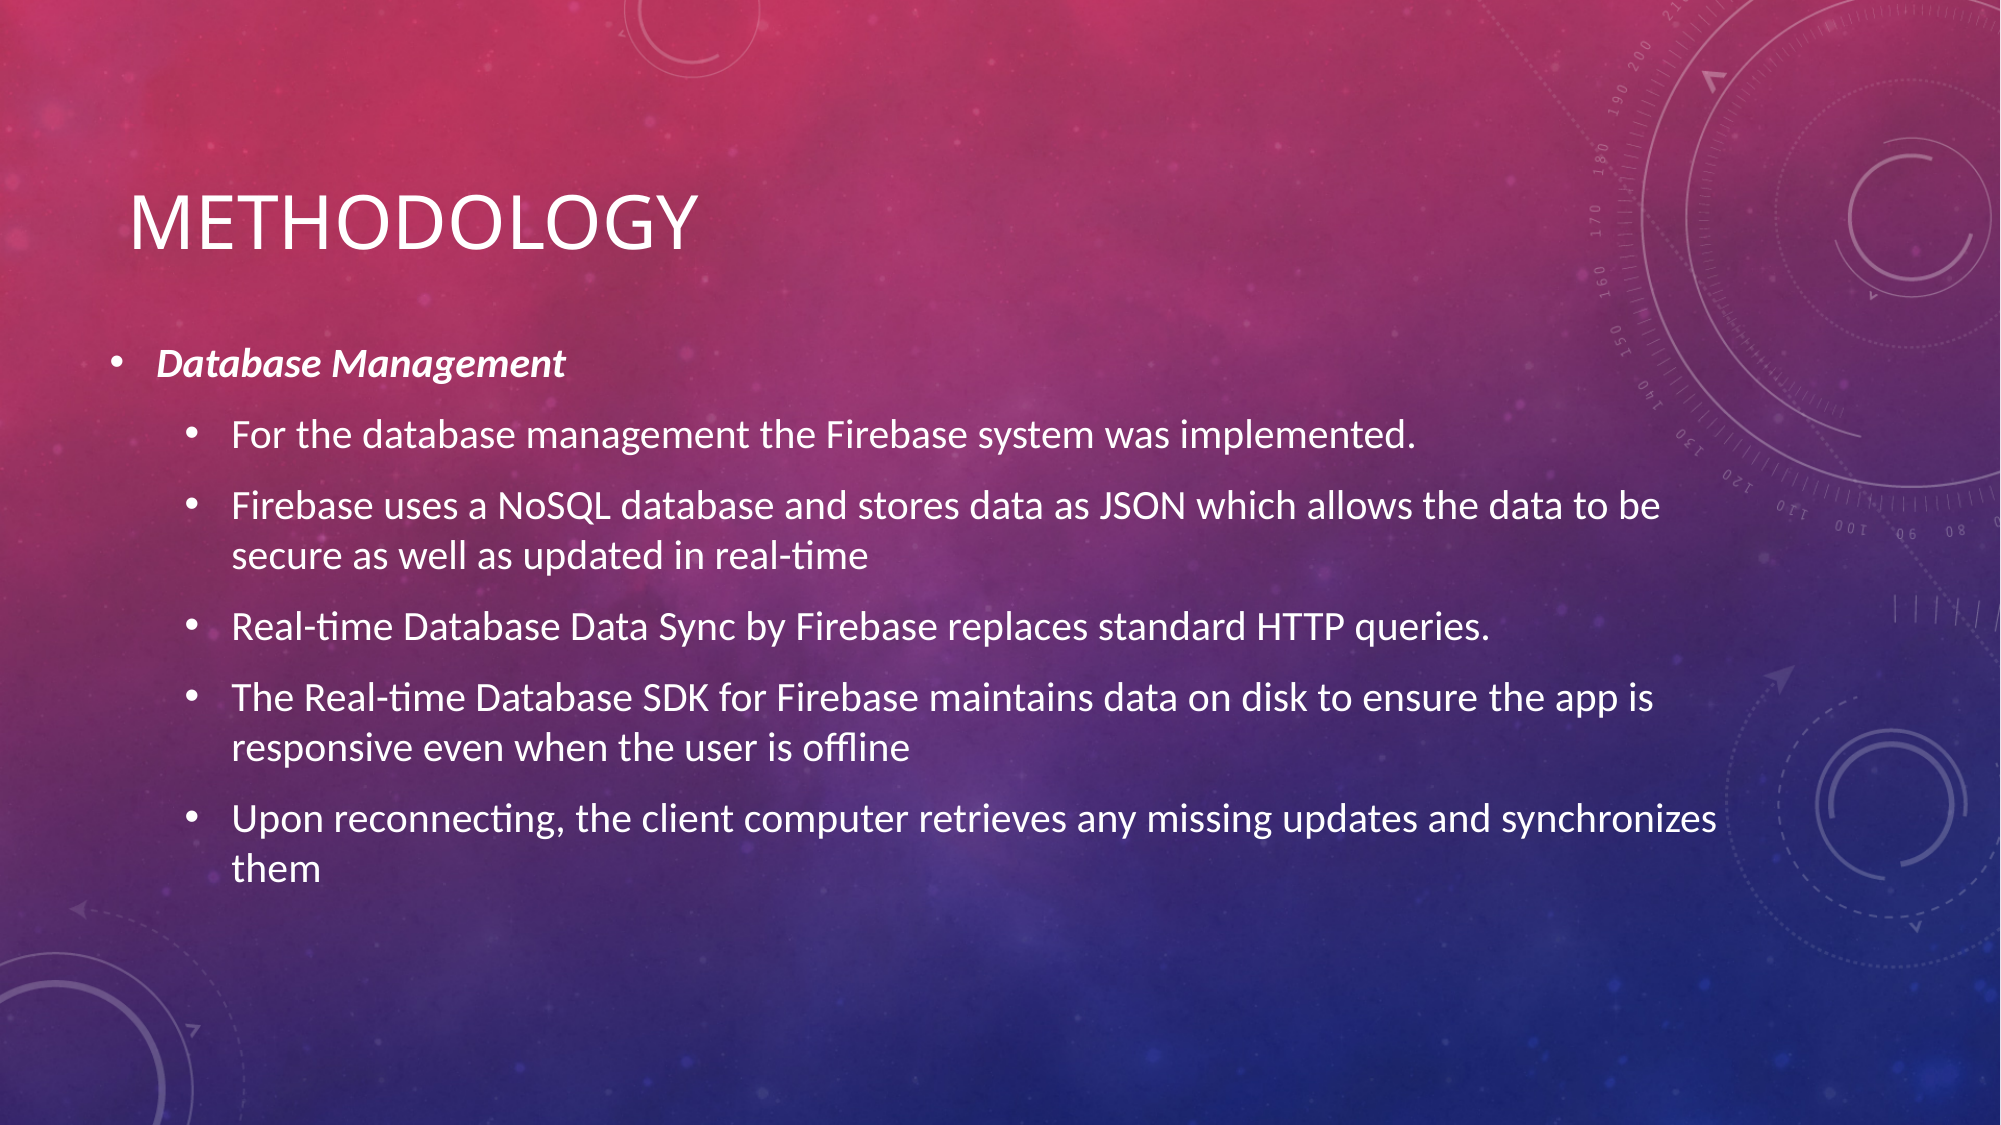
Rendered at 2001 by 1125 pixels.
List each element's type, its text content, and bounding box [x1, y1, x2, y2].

list Database Management For the database management the Firebase system was implemented. Firebase uses a NoSQL database and stores data as JSON which allows the data to be secure as well as updated in real-time Real-time Database Data Sync by Firebase replaces standard HTTP queries. The Real-time Database SDK for Firebase maintains data on disk to ensure the app is responsive even when the user is offline Upon reconnecting, the client computer retrieves any missing updates and synchronizes them [94, 252, 1775, 975]
picture [0, 0, 2001, 1125]
title Methodology [112, 99, 1775, 339]
